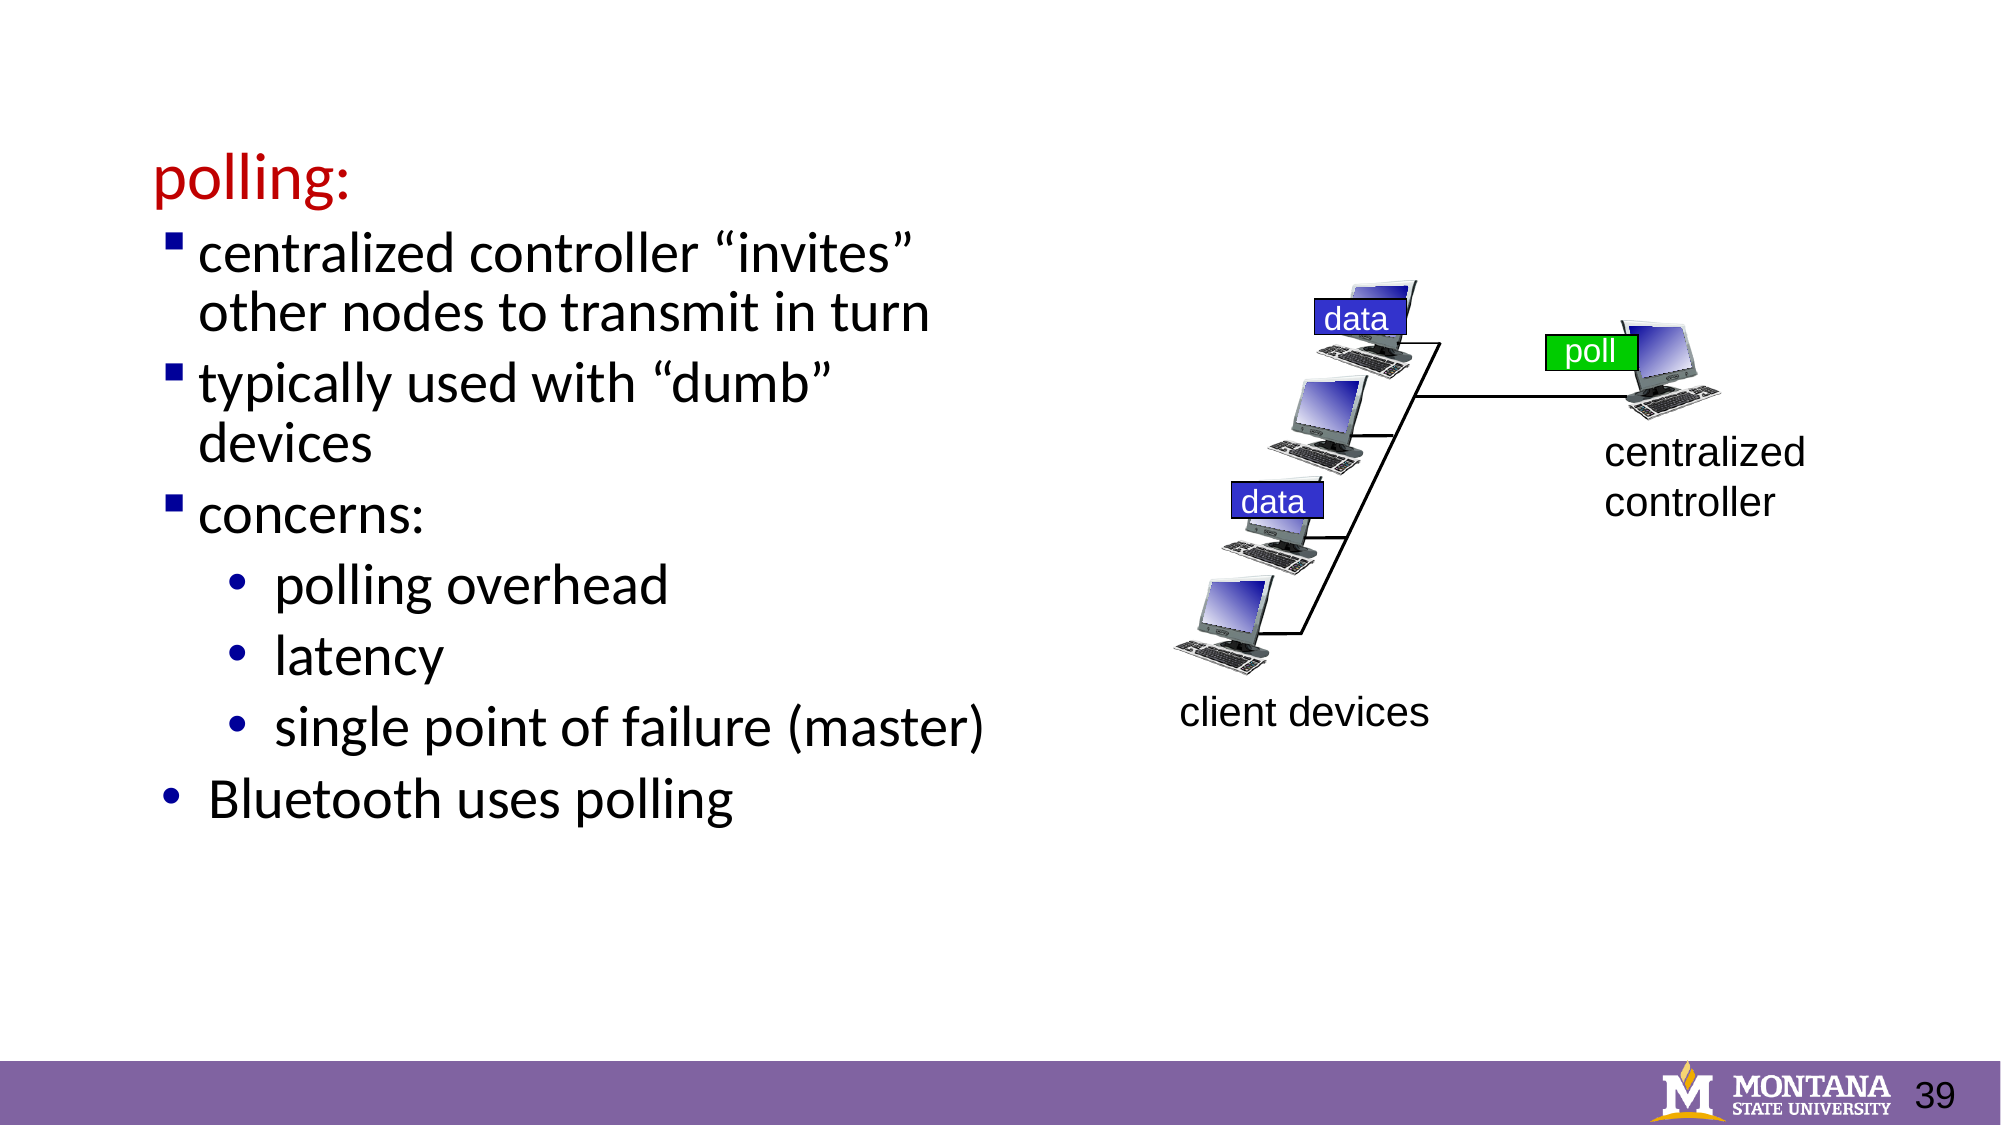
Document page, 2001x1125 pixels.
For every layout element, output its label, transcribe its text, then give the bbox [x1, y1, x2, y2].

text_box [1225, 472, 1295, 529]
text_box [1195, 470, 1295, 584]
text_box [1147, 570, 1277, 683]
slide_number 39 [1887, 1072, 1994, 1125]
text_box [1241, 370, 1295, 471]
picture [1650, 1060, 1891, 1122]
text_box client devices [1164, 677, 1446, 743]
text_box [1291, 274, 1421, 388]
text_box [1300, 342, 1441, 635]
text_box centralized controller [1589, 417, 1850, 533]
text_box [1617, 315, 1747, 428]
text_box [1308, 289, 1407, 341]
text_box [1545, 321, 1639, 377]
text_box polling: centralized controller “invites” other nodes to transmit in turn typically used with “dumb” devices concerns: polling overhead latency single point of failure (master) Bluetooth uses polling [137, 137, 1038, 968]
